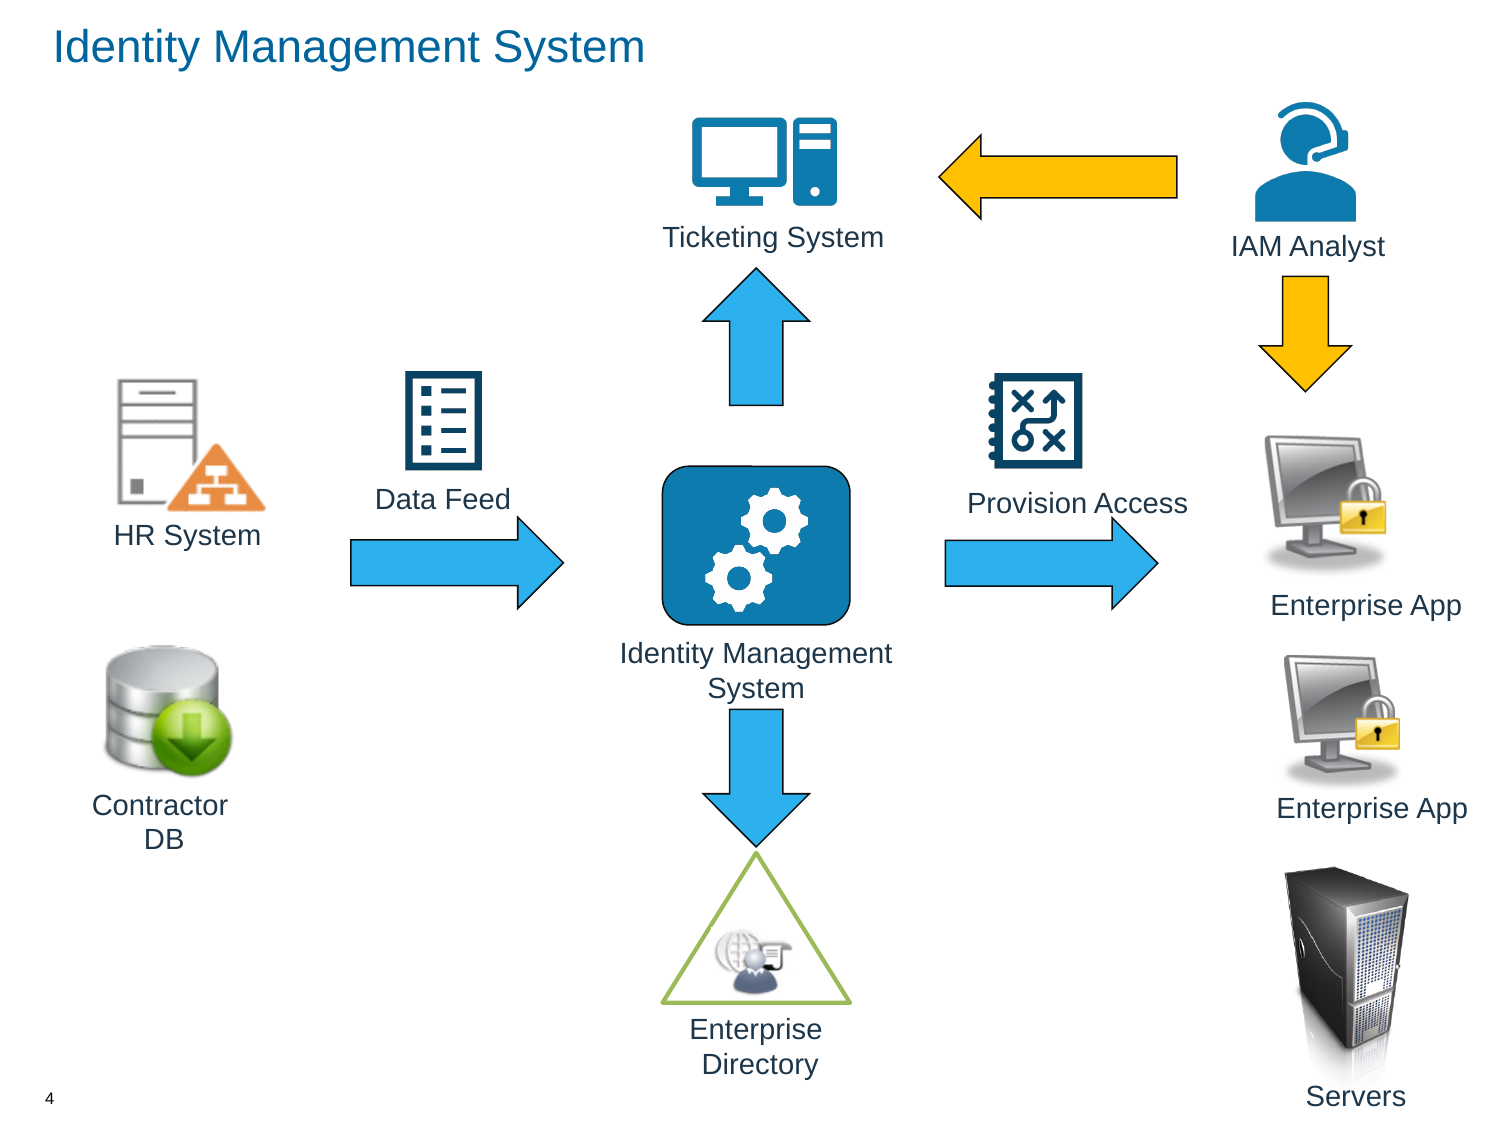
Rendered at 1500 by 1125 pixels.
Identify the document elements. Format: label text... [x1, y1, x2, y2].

text_box Enterprise Directory [689, 1010, 832, 1081]
text_box Provision Access [967, 483, 1190, 519]
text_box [662, 852, 850, 1003]
picture [384, 360, 503, 480]
text_box HR System [113, 534, 262, 551]
text_box Contractor DB [91, 785, 237, 856]
text_box [944, 519, 1160, 612]
picture [112, 374, 275, 534]
picture [91, 641, 234, 779]
text_box [661, 465, 852, 626]
text_box [700, 708, 812, 849]
slide_number 4 [29, 1072, 88, 1123]
text_box Data Feed [374, 480, 512, 516]
text_box Identity Management System [619, 634, 894, 705]
picture [1230, 86, 1381, 237]
picture [966, 353, 1102, 488]
text_box Ticketing System [662, 218, 886, 254]
picture [689, 86, 840, 237]
text_box [349, 514, 565, 611]
text_box [937, 132, 1178, 222]
picture [1270, 647, 1412, 790]
picture [1250, 427, 1400, 577]
text_box [1257, 275, 1354, 394]
picture [1284, 866, 1409, 1112]
text_box Enterprise App [1276, 789, 1469, 825]
text_box IAM Analyst [1230, 227, 1386, 263]
title Identity Management System [37, 1, 1463, 83]
text_box [700, 266, 812, 407]
picture [681, 474, 832, 625]
text_box Enterprise App [1270, 586, 1463, 622]
